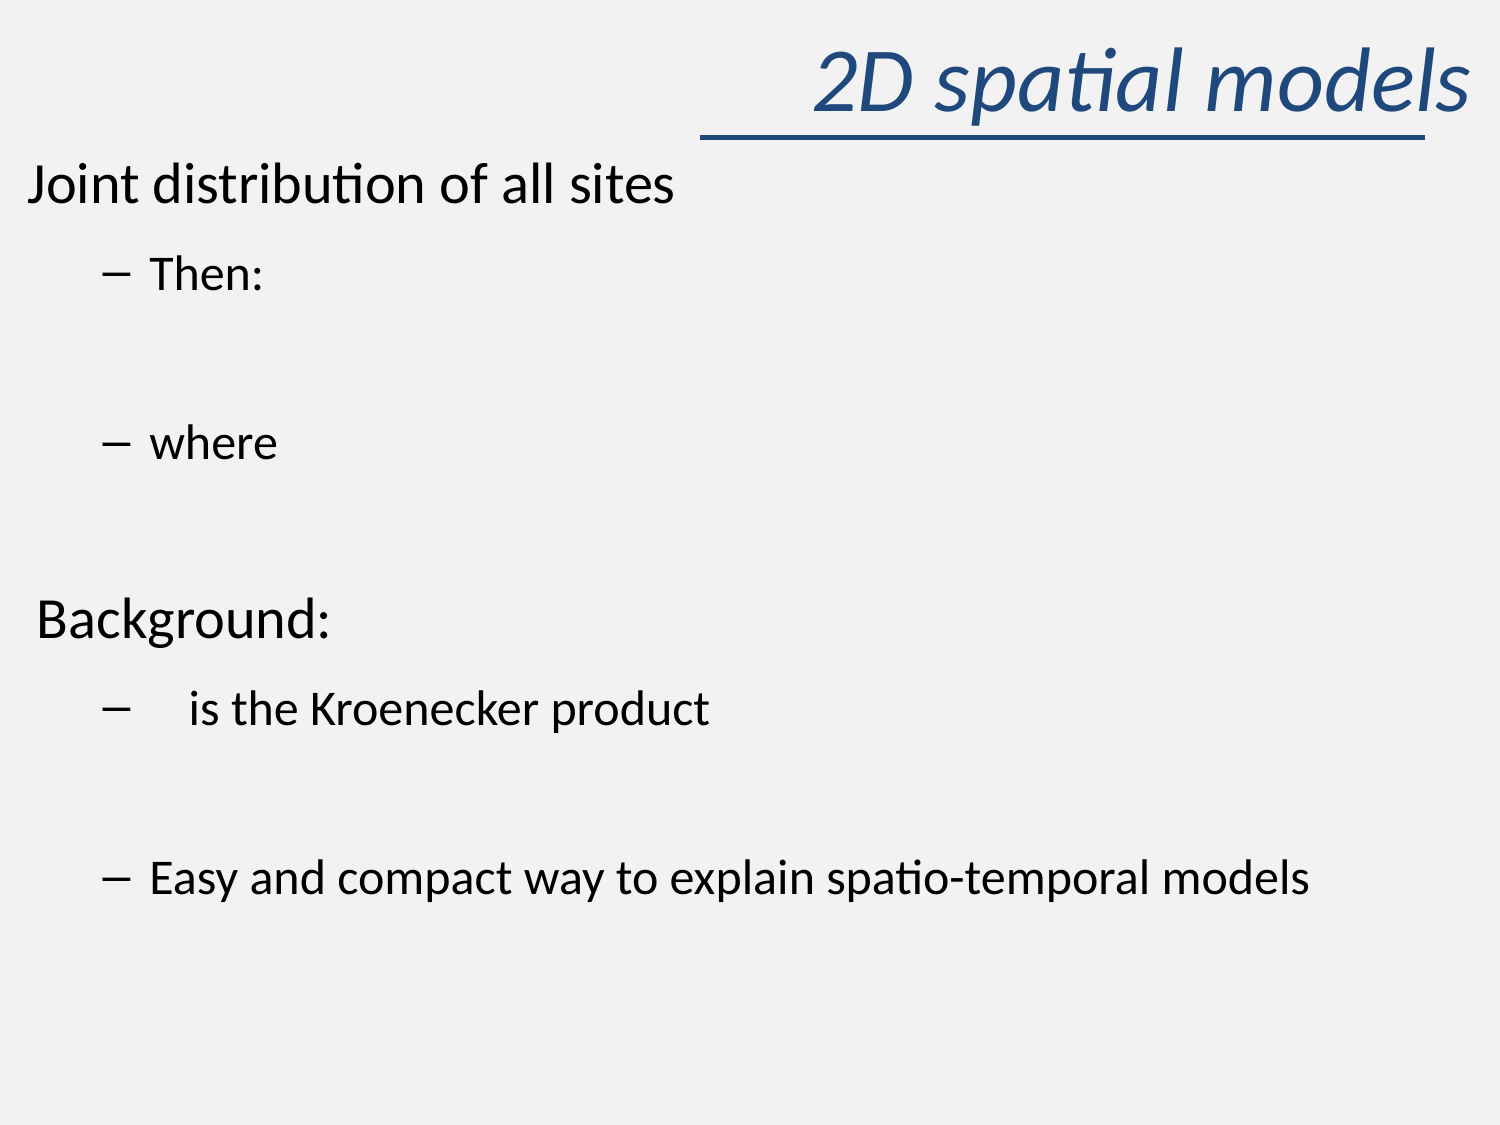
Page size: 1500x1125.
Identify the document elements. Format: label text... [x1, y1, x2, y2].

title 2D spatial models [12, 0, 1488, 150]
